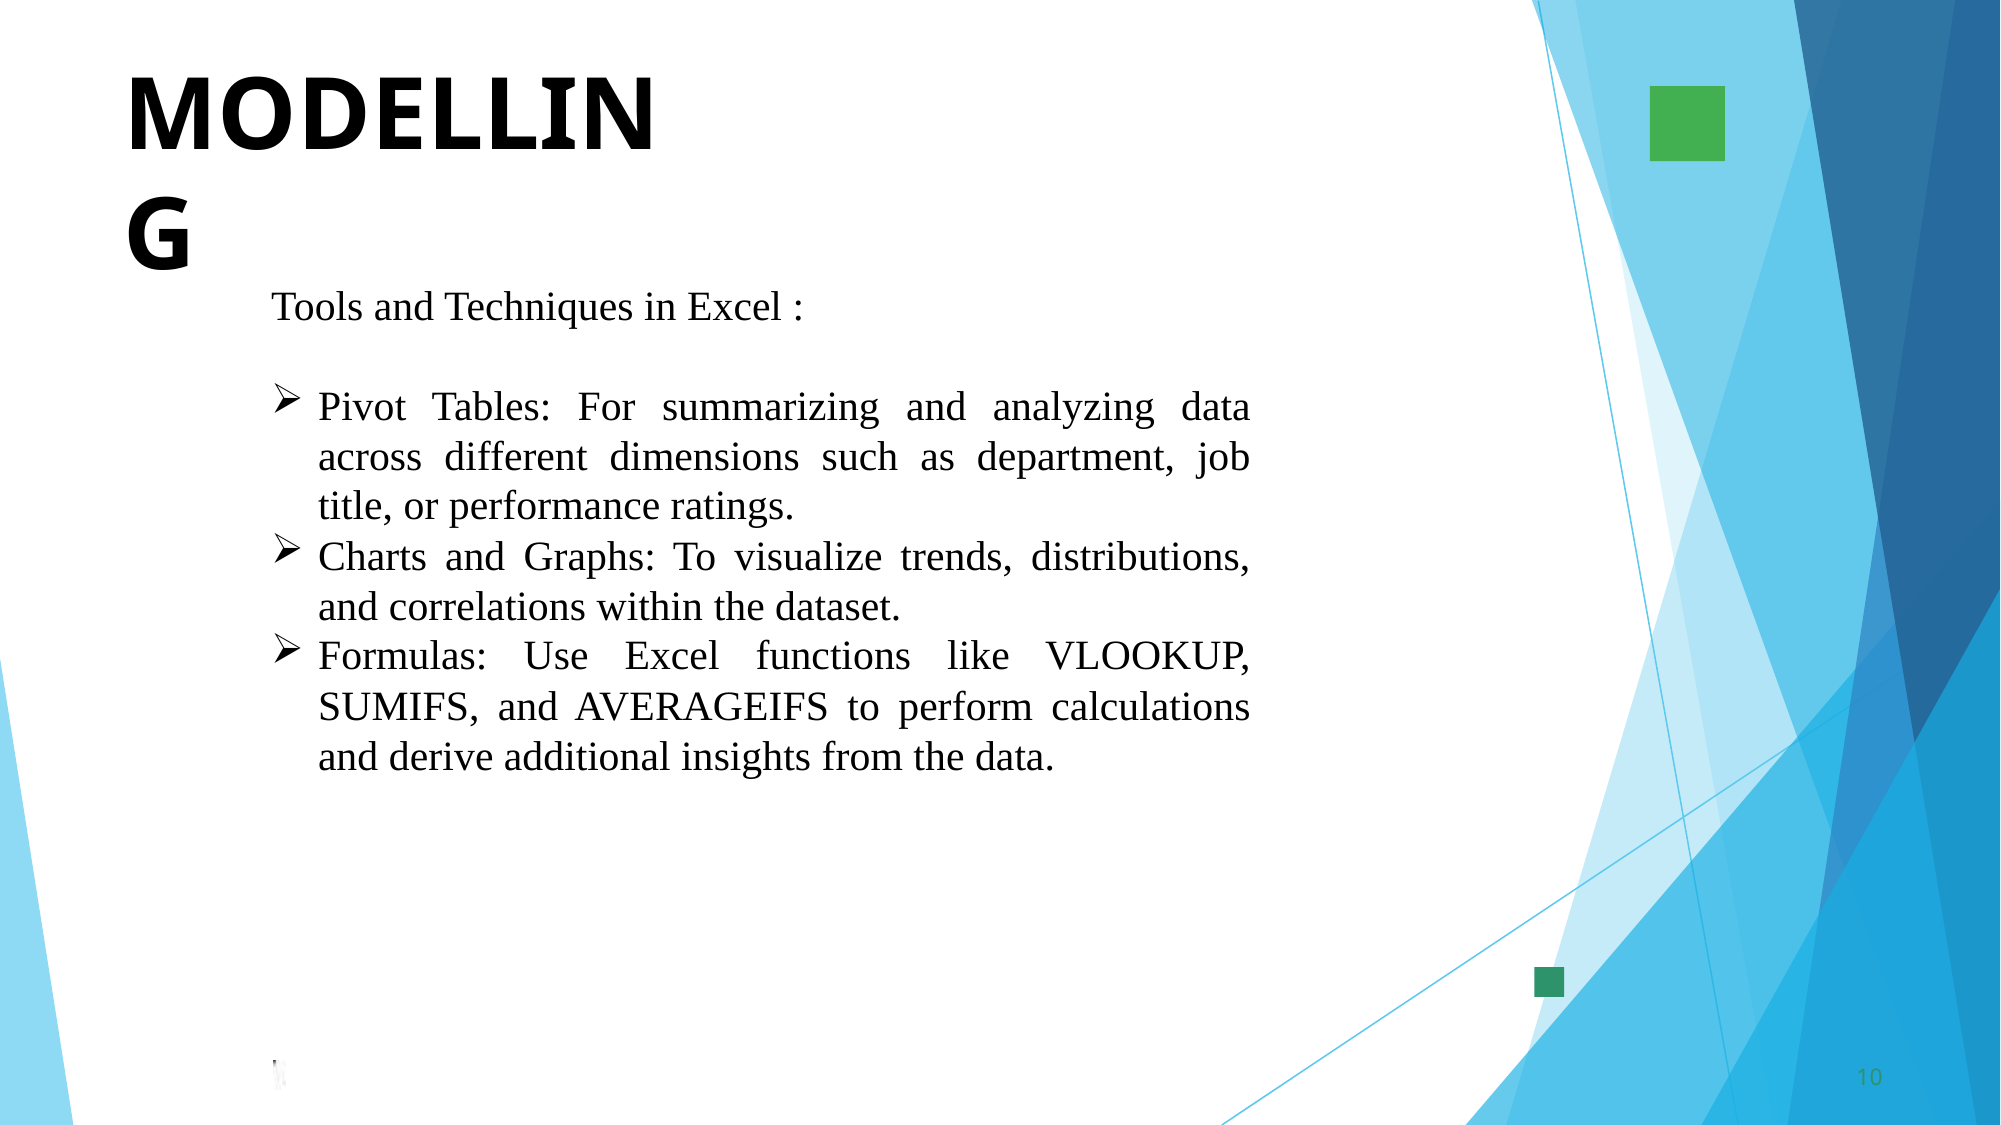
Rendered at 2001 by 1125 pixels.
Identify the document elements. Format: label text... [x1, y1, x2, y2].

text_box MODELLING [121, 47, 664, 290]
text_box [1534, 967, 1565, 997]
text_box Tools and Techniques in Excel : Pivot Tables: For summarizing and analyzing data across different dimensions such as department, job title, or performance ratings. Charts and Graphs: To visualize trends, distributions, and correlations within the dataset. Formulas: Use Excel functions like VLOOKUP, SUMIFS, and AVERAGEIFS to perform calculations and derive additional insights from the data. [256, 270, 1267, 786]
text_box 10 [1849, 1061, 1888, 1095]
text_box [1649, 86, 1725, 162]
picture [273, 1060, 287, 1091]
